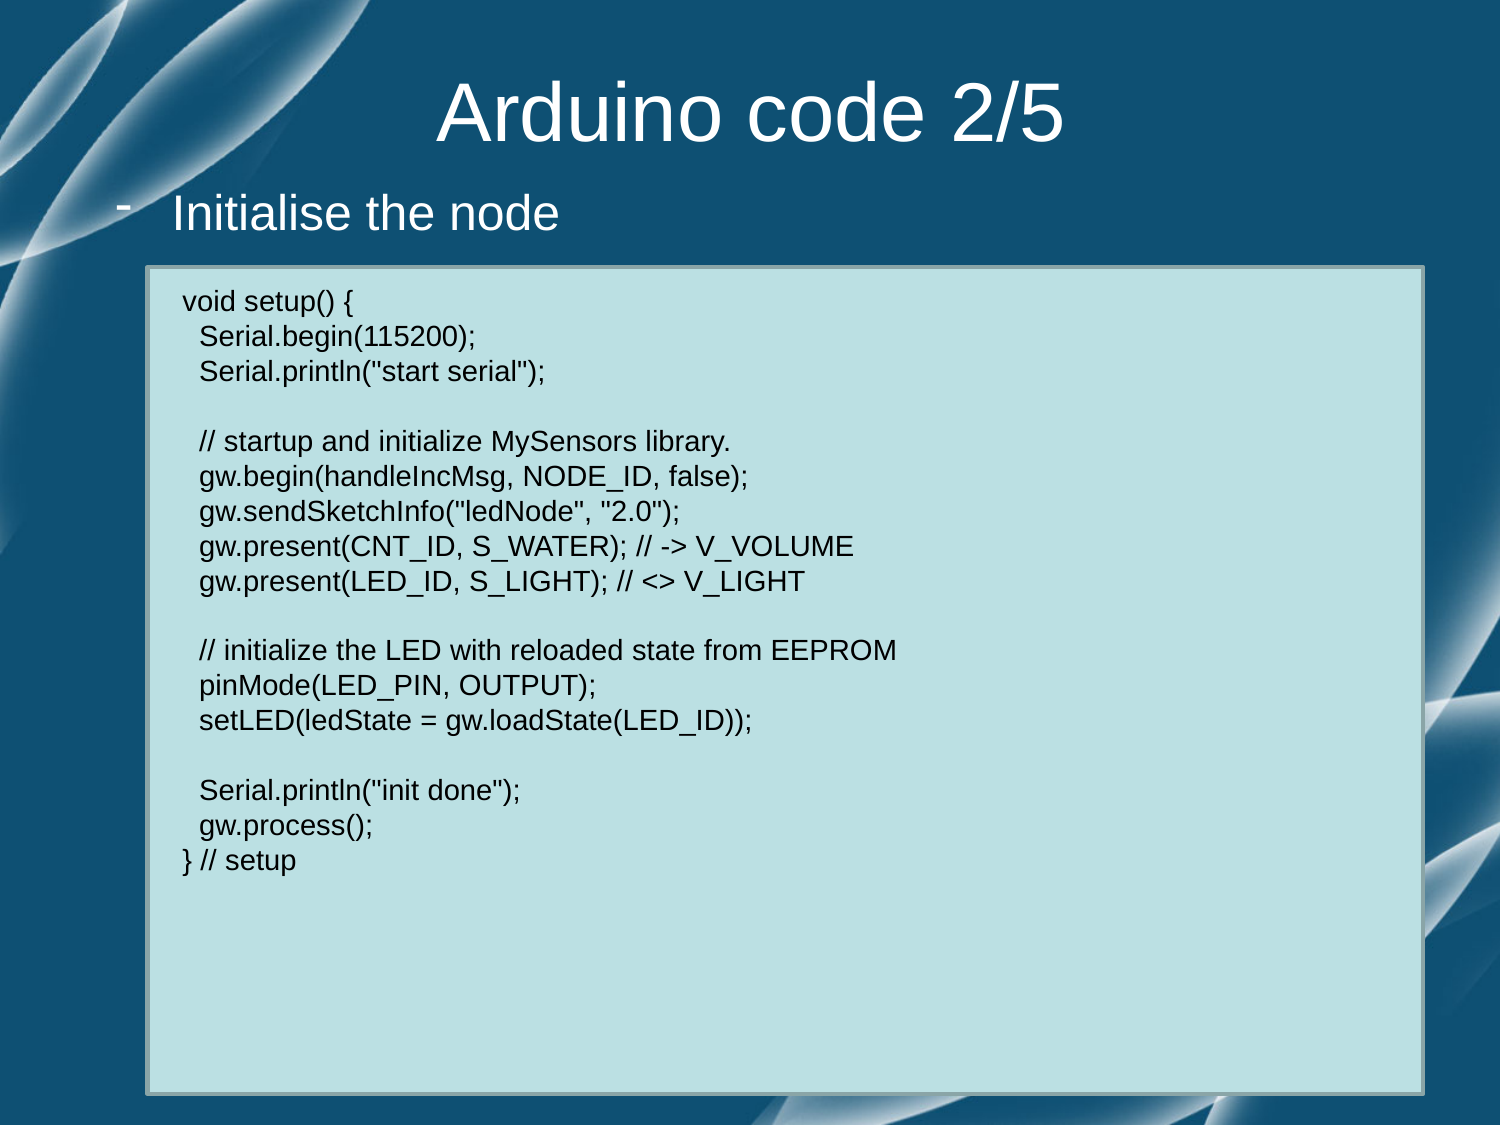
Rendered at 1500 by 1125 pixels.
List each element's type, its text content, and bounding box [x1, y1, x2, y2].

text_box void setup() { Serial.begin(115200); Serial.println("start serial"); // startup and initialize MySensors library. gw.begin(handleIncMsg, NODE_ID, false); gw.sendSketchInfo("ledNode", "2.0"); gw.present(CNT_ID, S_WATER); // -> V_VOLUME gw.present(LED_ID, S_LIGHT); // <> V_LIGHT // initialize the LED with reloaded state from EEPROM pinMode(LED_PIN, OUTPUT); setLED(ledState = gw.loadState(LED_ID)); Serial.println("init done"); gw.process(); } // setup [145, 265, 1425, 1096]
picture [0, 0, 1500, 1125]
list Initialise the node [100, 172, 1451, 975]
title Arduino code 2/5 [76, 42, 1427, 173]
